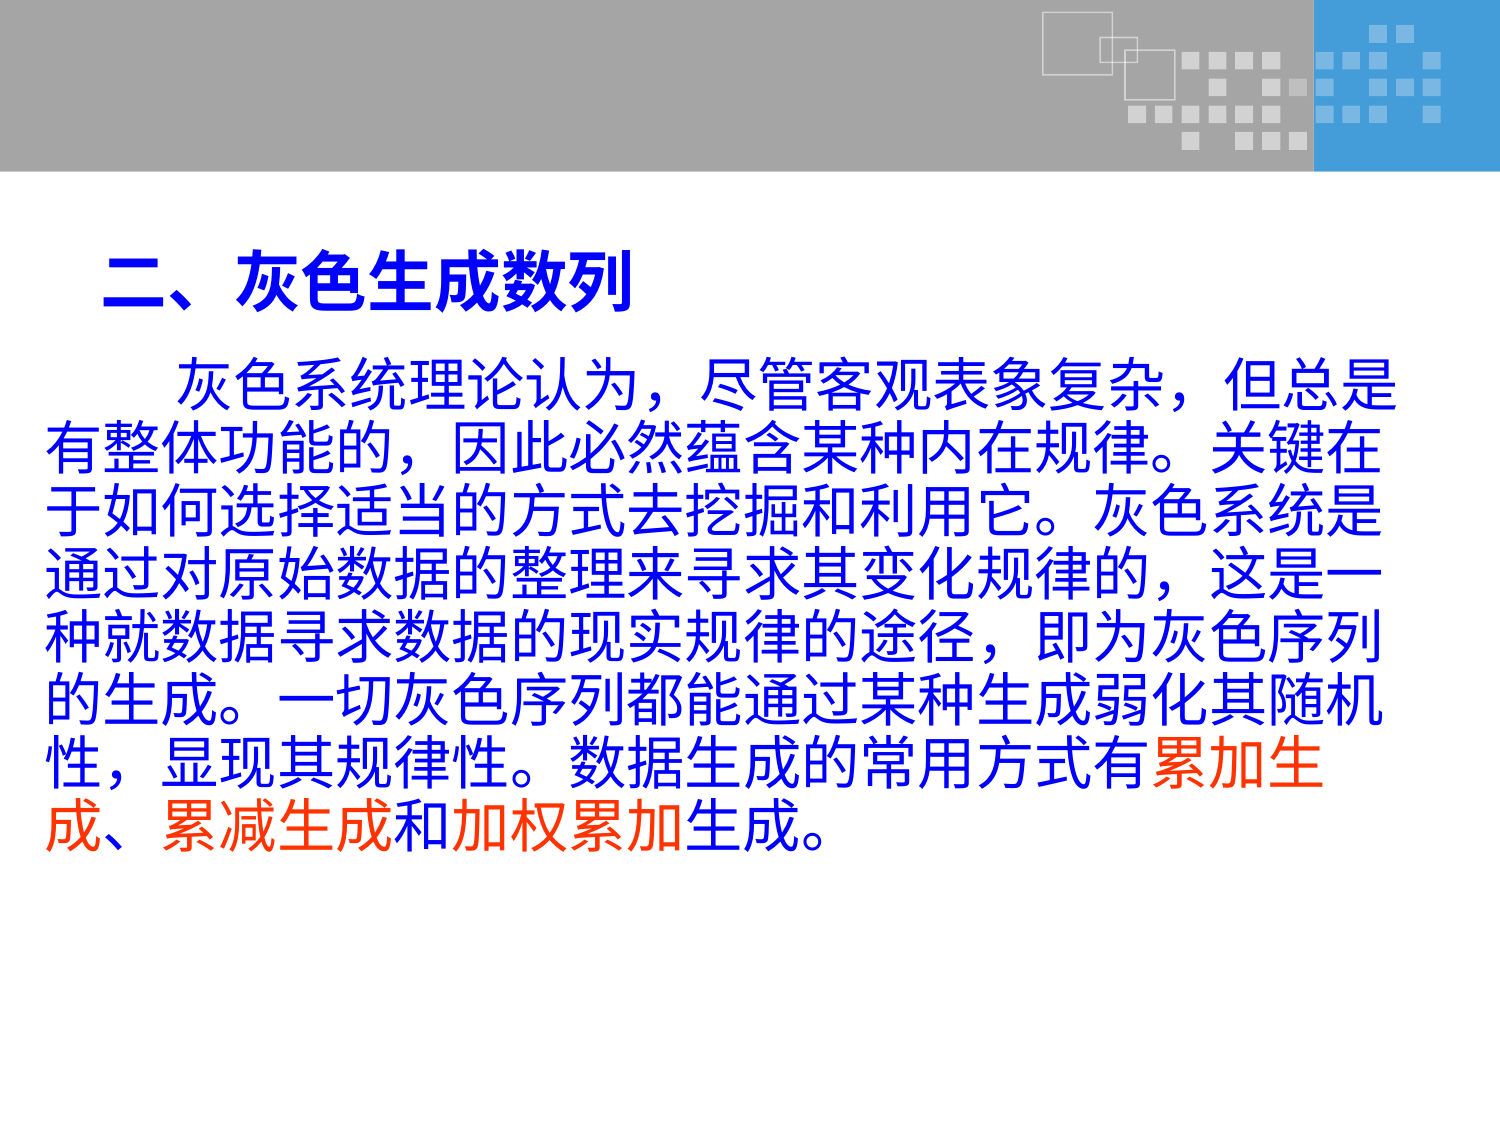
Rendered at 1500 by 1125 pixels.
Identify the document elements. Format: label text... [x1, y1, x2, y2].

list 灰色系统理论认为，尽管客观表象复杂，但总是有整体功能的，因此必然蕴含某种内在规律。关键在于如何选择适当的方式去挖掘和利用它。灰色系统是通过对原始数据的整理来寻求其变化规律的，这是一种就数据寻求数据的现实规律的途径，即为灰色序列的生成。一切灰色序列都能通过某种生成弱化其随机性，显现其规律性。数据生成的常用方式有累加生成、累减生成和加权累加生成。 [29, 348, 1436, 1125]
title 二、灰色生成数列 [85, 251, 1217, 307]
